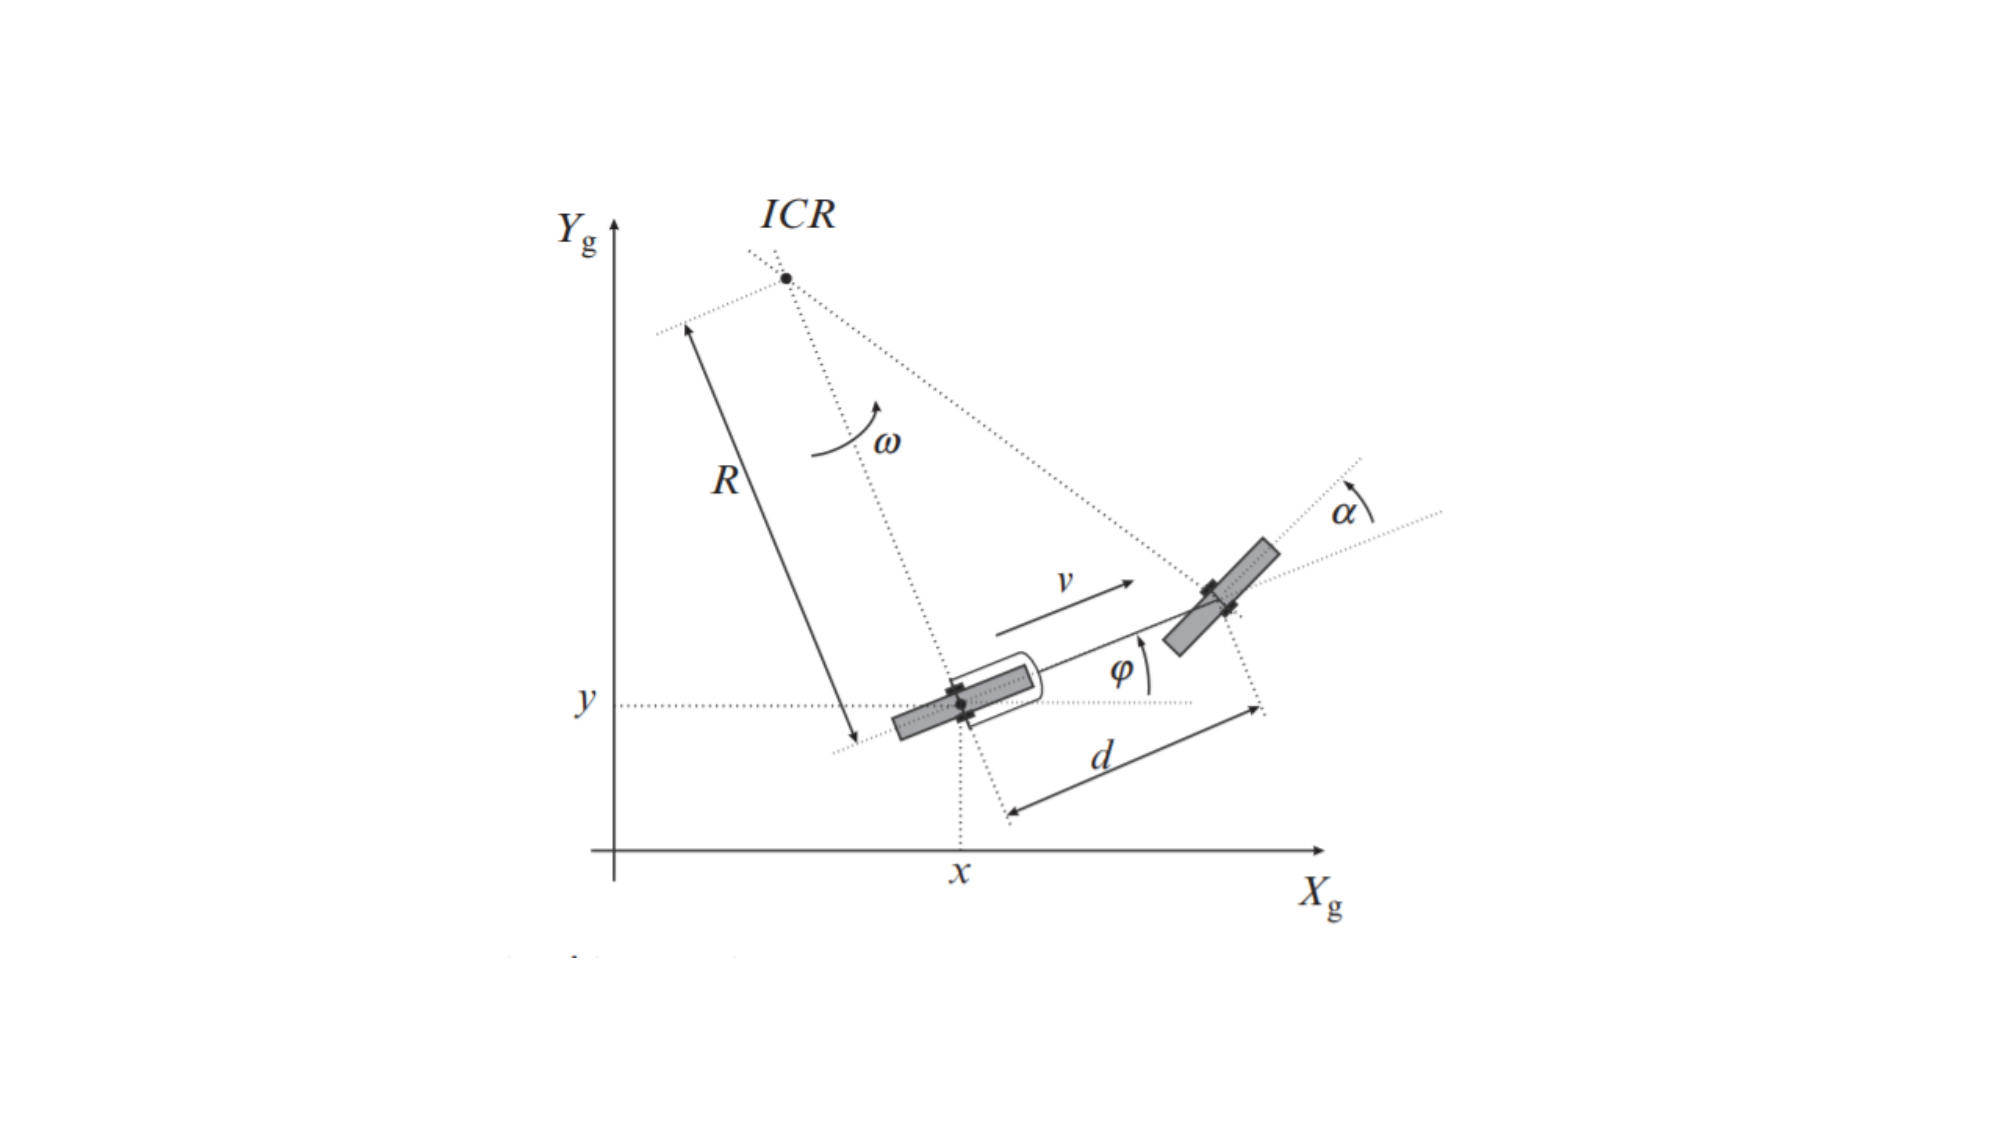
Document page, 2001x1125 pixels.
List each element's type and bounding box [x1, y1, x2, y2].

picture [508, 167, 1492, 958]
